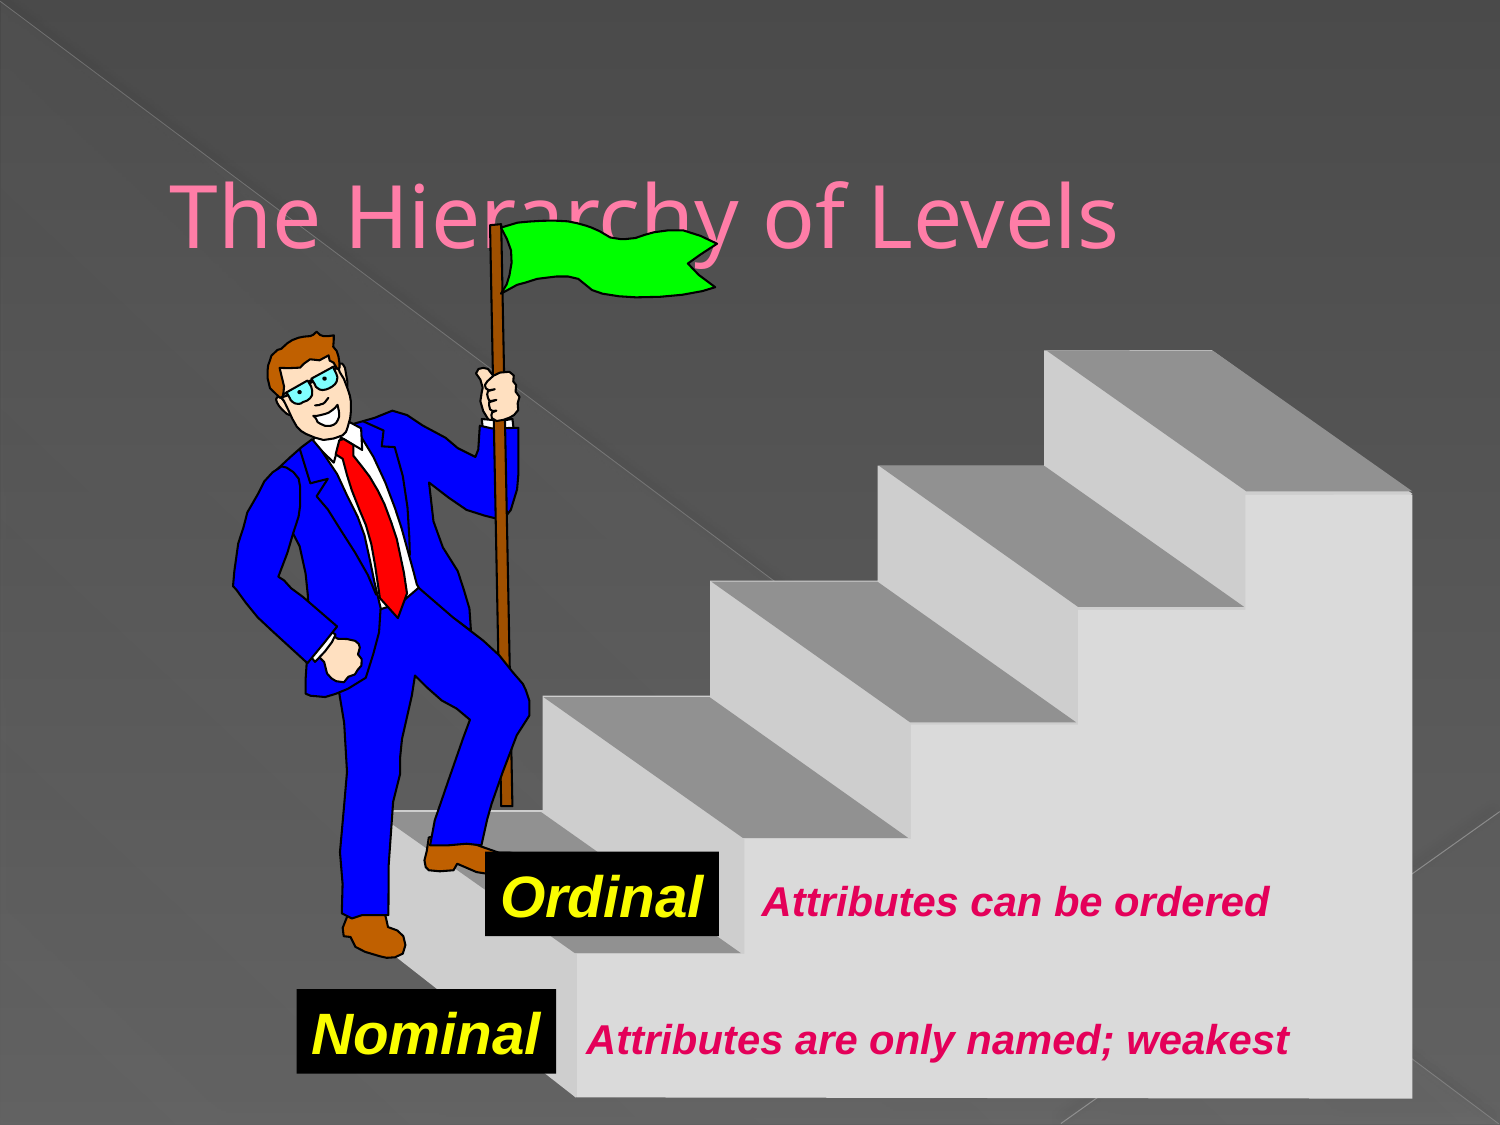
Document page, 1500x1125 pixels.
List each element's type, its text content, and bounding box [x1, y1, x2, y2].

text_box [232, 220, 718, 959]
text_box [374, 349, 1413, 1100]
text_box Nominal [296, 989, 365, 1074]
title The Hierarchy of Levels [75, 43, 1425, 274]
